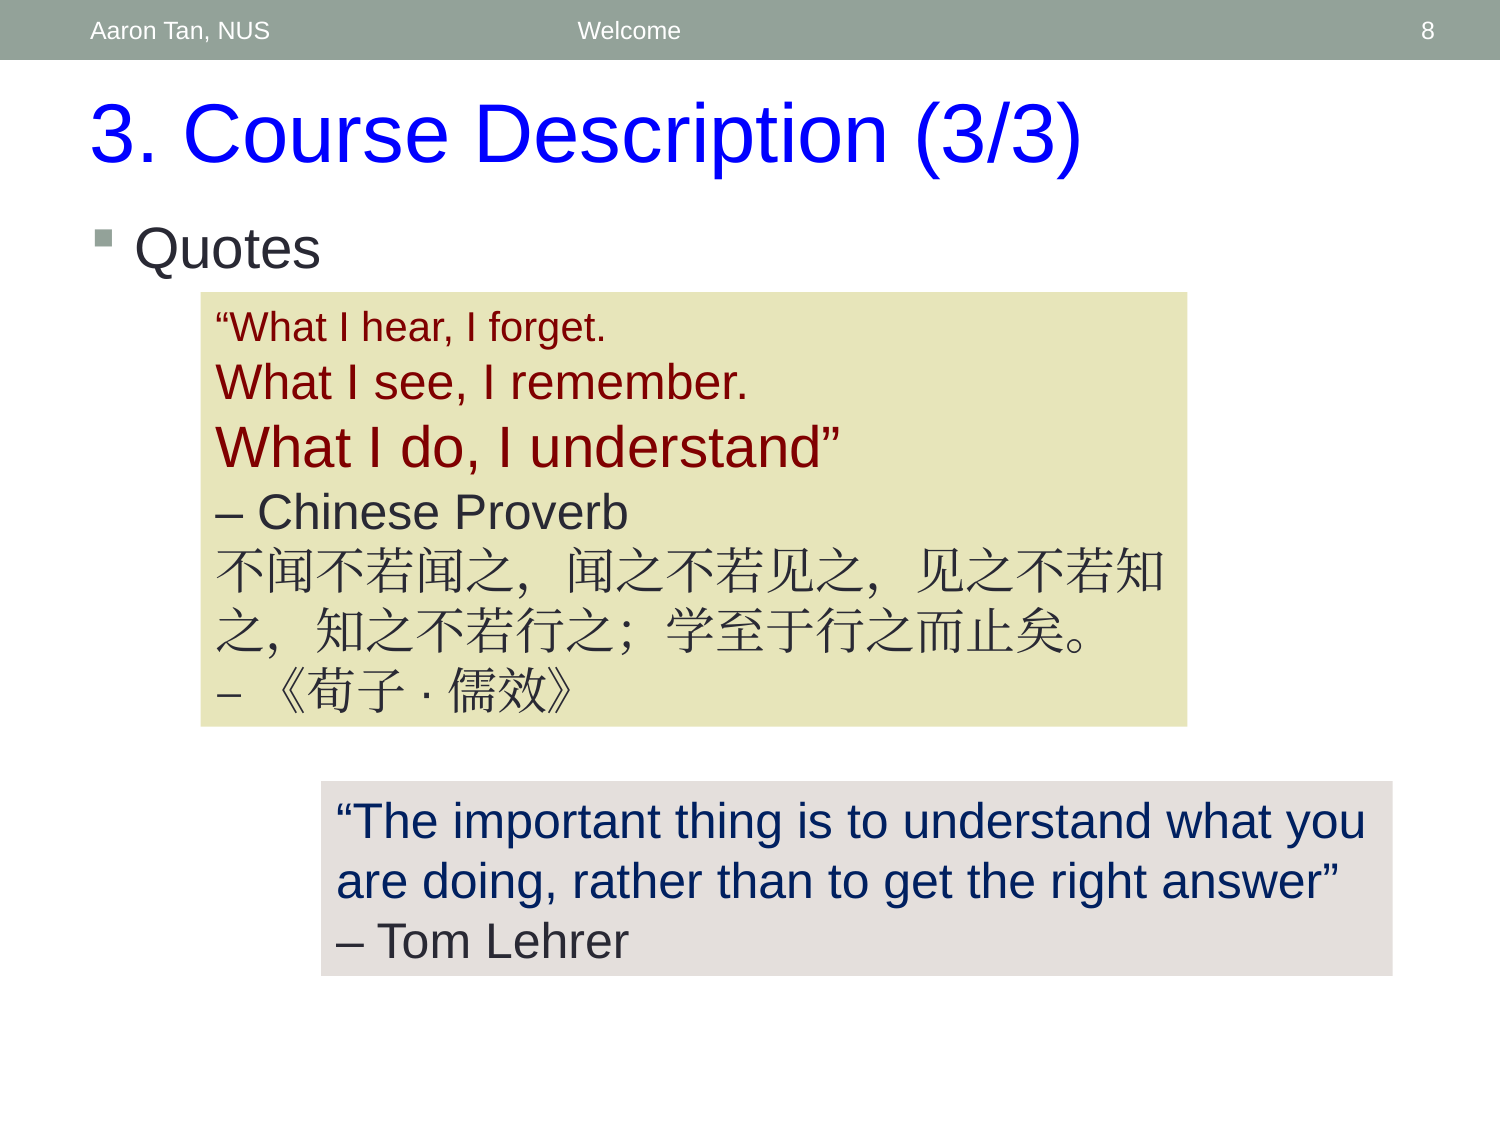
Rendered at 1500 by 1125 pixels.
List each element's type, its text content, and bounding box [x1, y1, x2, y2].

slide_number Aaron Tan, NUS [75, 3, 550, 57]
text_box 3. Course Description (3/3) [74, 72, 1425, 187]
slide_number 8 [1271, 3, 1450, 57]
text_box “What I hear, I forget. What I see, I remember. What I do, I understand” – Chinese Proverb 不闻不若闻之，闻之不若见之，见之不若知之，知之不若行之；学至于行之而止矣。 – 《荀子·儒效》 [200, 292, 1188, 727]
text_box Quotes [74, 203, 1425, 1068]
text_box “The important thing is to understand what you are doing, rather than to get the right answer” – Tom Lehrer [321, 781, 1393, 976]
footer Welcome [562, 3, 1238, 57]
